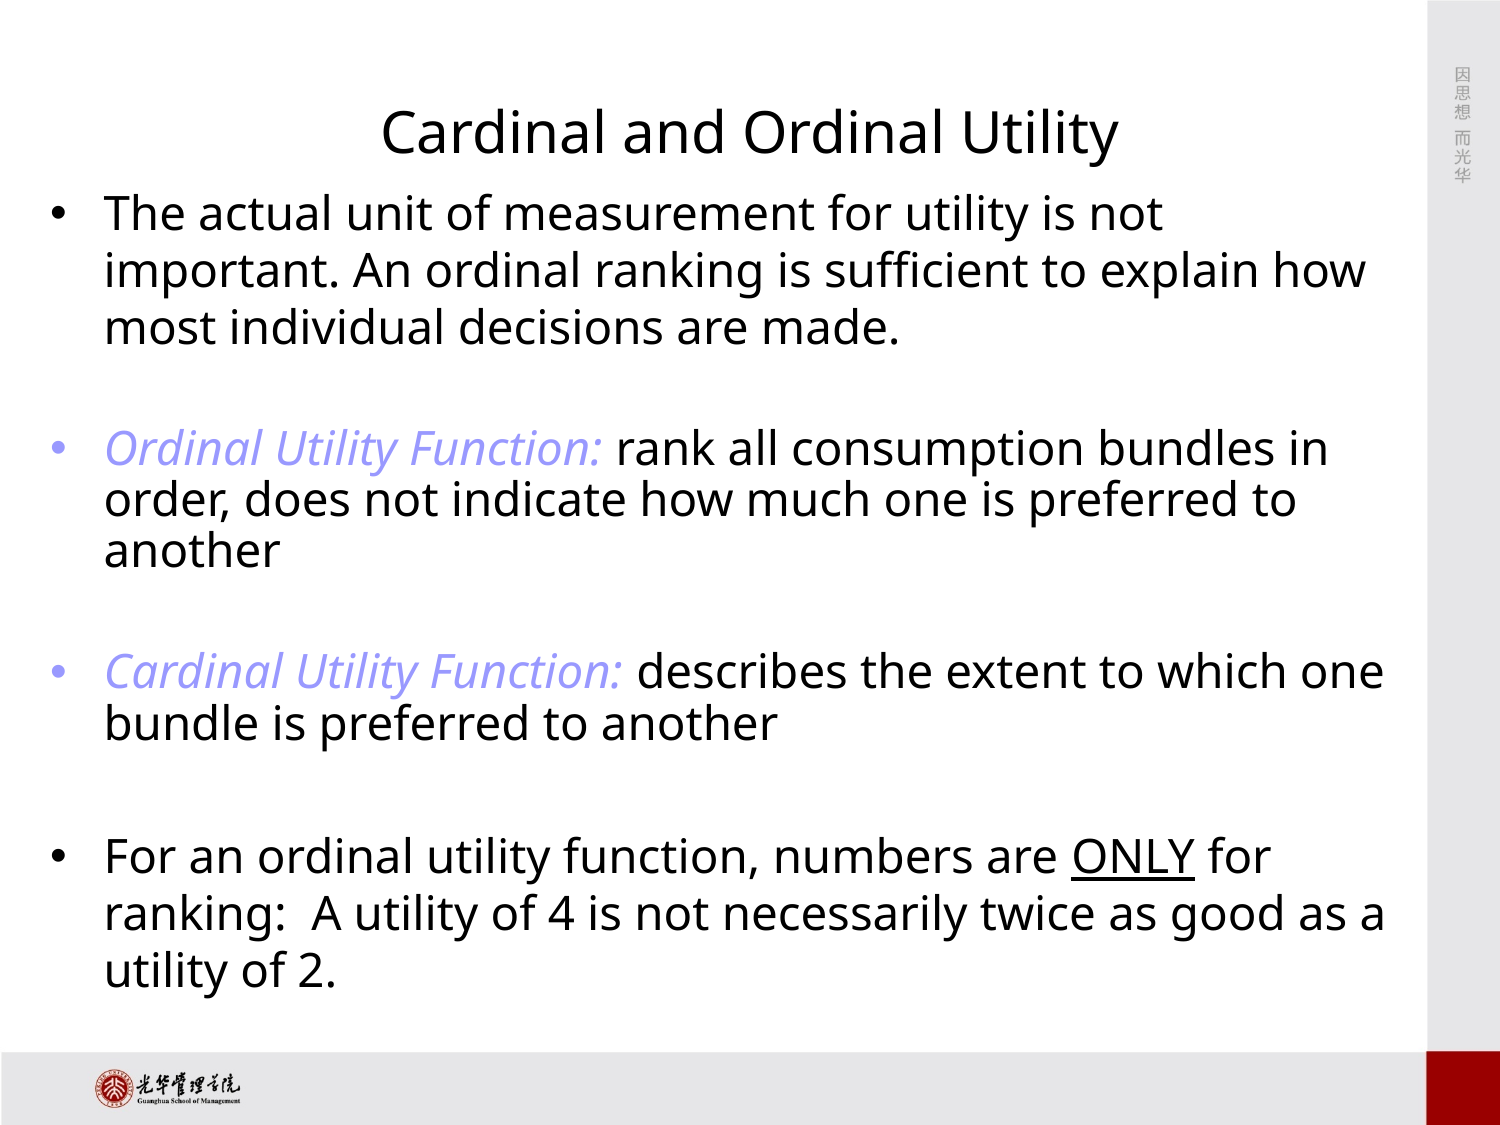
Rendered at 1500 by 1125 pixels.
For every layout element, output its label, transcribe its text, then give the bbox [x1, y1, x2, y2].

picture [0, 0, 1500, 1125]
list The actual unit of measurement for utility is not important. An ordinal ranking is sufficient to explain how most individual decisions are made. Ordinal Utility Function: rank all consumption bundles in order, does not indicate how much one is preferred to another Cardinal Utility Function: describes the extent to which one bundle is preferred to another For an ordinal utility function, numbers are ONLY for ranking: A utility of 4 is not necessarily twice as good as a utility of 2. [35, 175, 1424, 1005]
title Cardinal and Ordinal Utility [75, 45, 1425, 216]
